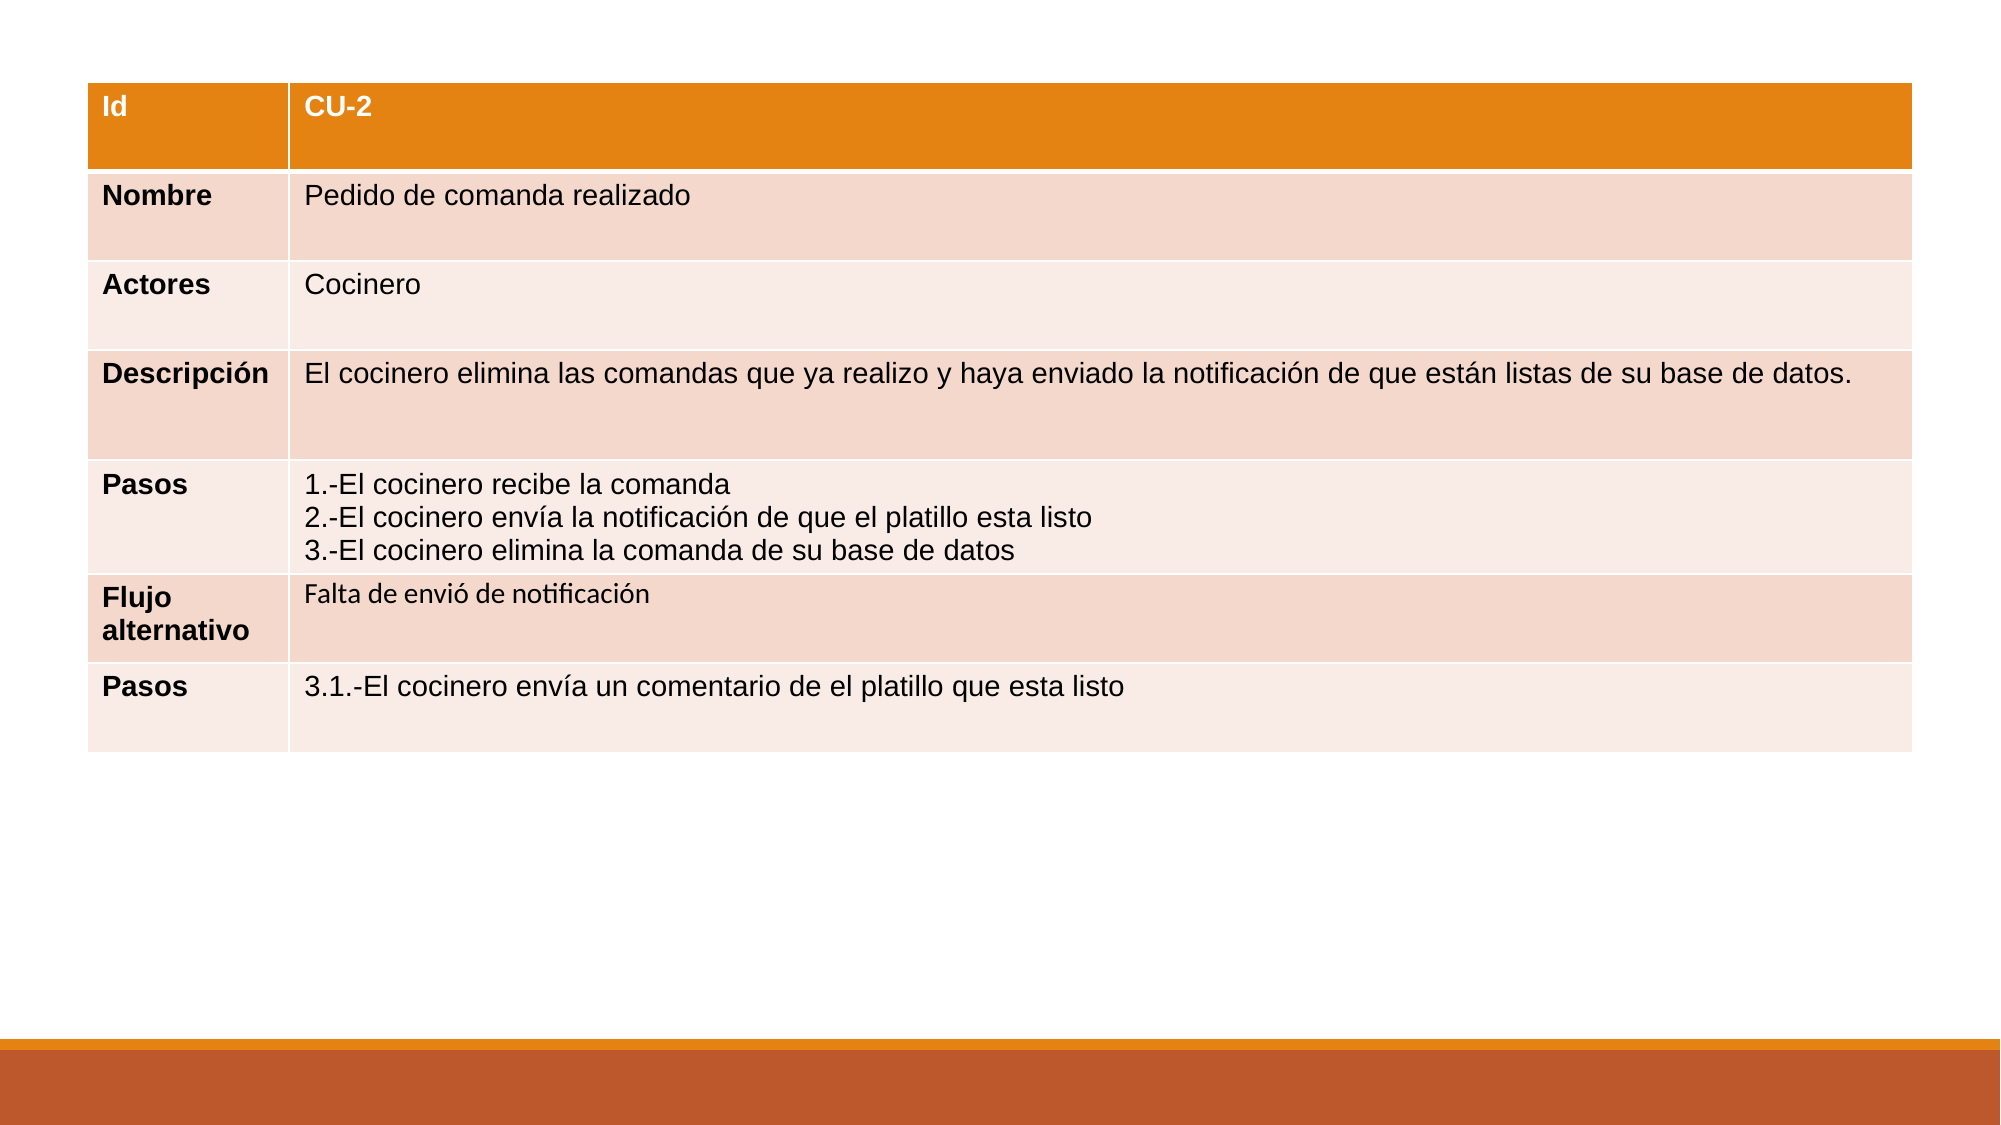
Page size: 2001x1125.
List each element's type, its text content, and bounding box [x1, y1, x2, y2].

table_cell 3.1.-El cocinero envía un comentario de el platillo que esta listo [290, 664, 1912, 752]
table_cell Cocinero [290, 262, 1912, 349]
table_header Id [88, 83, 288, 169]
table_cell El cocinero elimina las comandas que ya realizo y haya enviado la notificación de que están listas de su base de datos. [290, 351, 1912, 459]
table_cell Pasos [88, 664, 288, 752]
table_cell Nombre [88, 174, 288, 260]
table_cell 1.-El cocinero recibe la comanda 2.-El cocinero envía la notificación de que el platillo esta listo 3.-El cocinero elimina la comanda de su base de datos [290, 461, 1912, 573]
table_header CU-2 [290, 83, 1912, 169]
table_cell Actores [88, 262, 288, 349]
table_cell Pedido de comanda realizado [290, 174, 1912, 260]
table_cell Falta de envió de notificación [290, 575, 1912, 662]
table_cell Flujo alternativo [88, 575, 288, 662]
table_cell Descripción [88, 351, 288, 459]
table_cell Pasos [88, 461, 288, 573]
